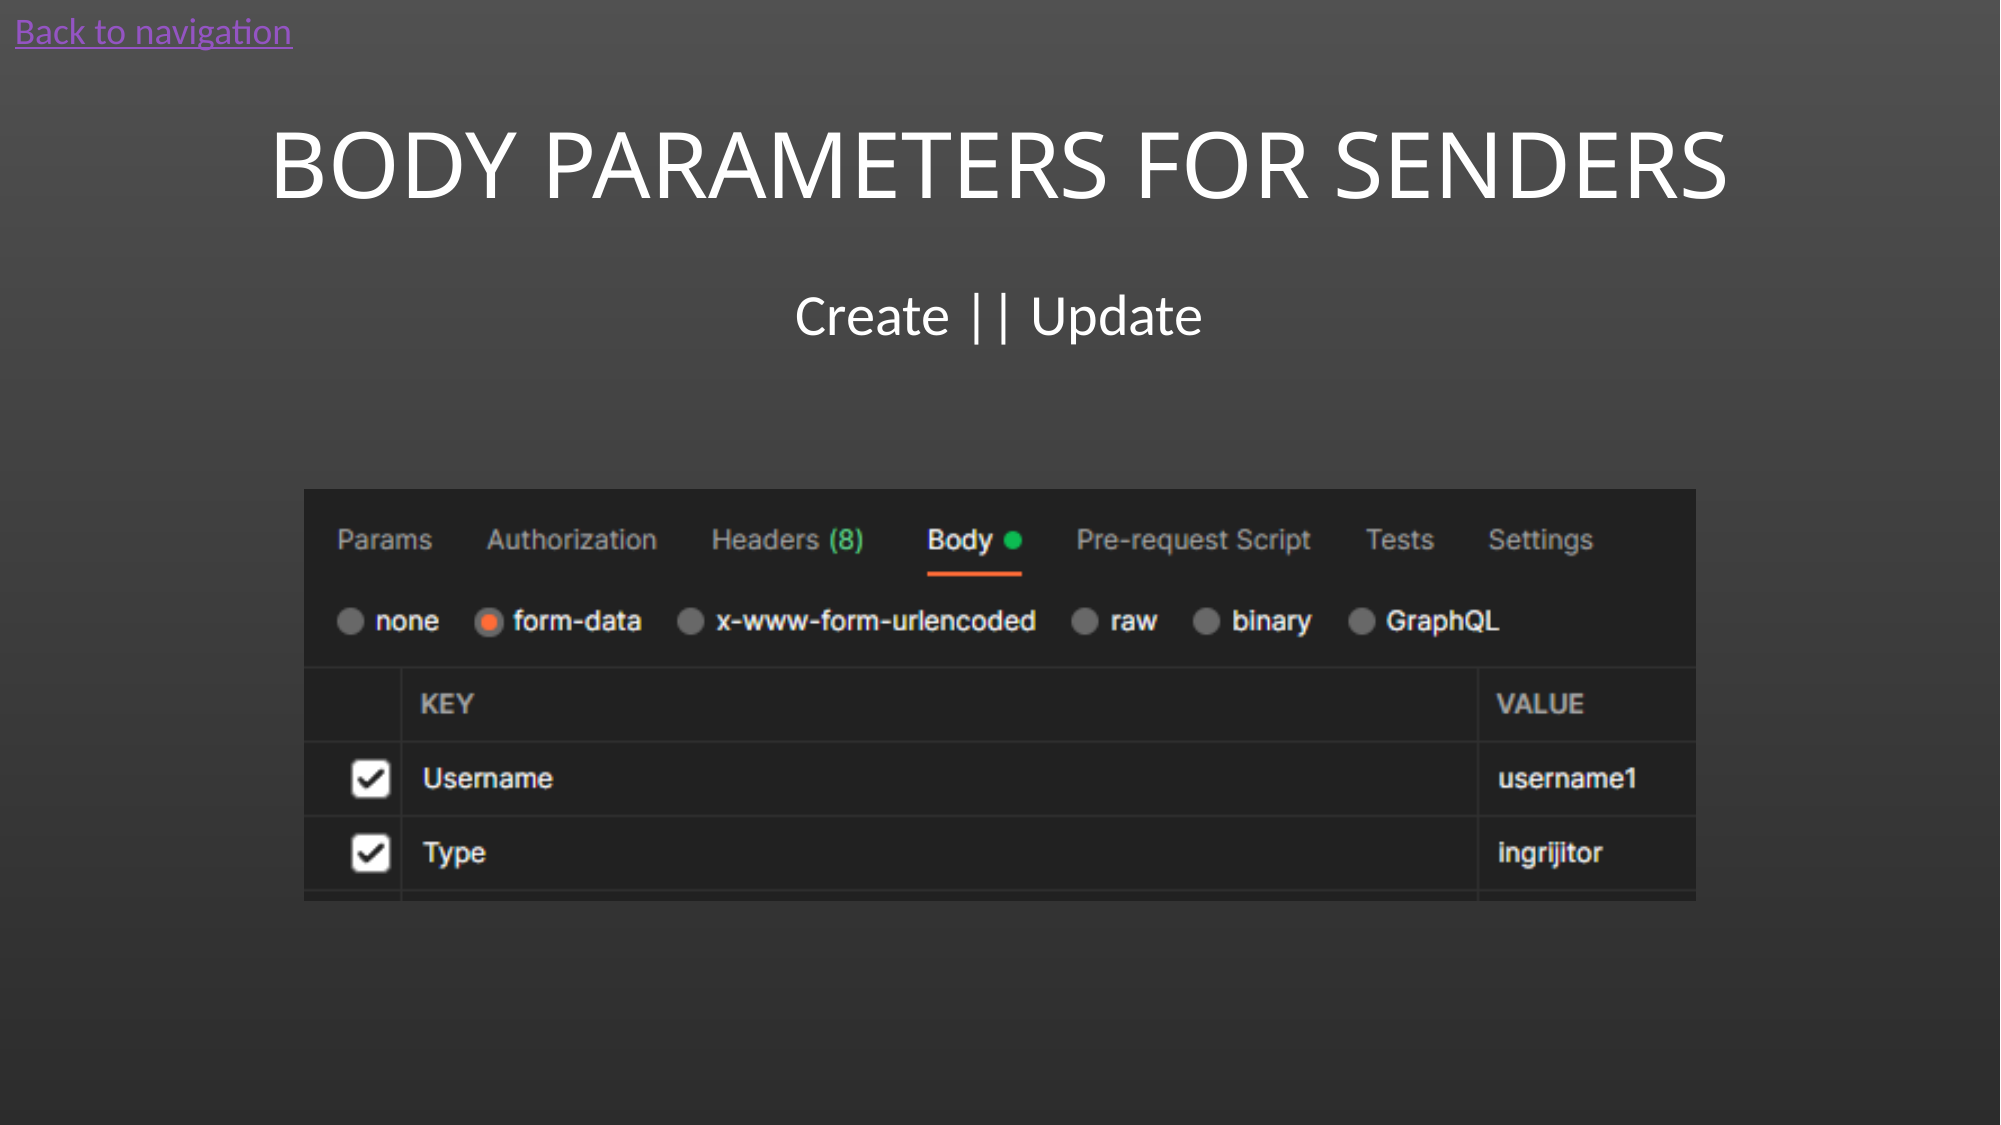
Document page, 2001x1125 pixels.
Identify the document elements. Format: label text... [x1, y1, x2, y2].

list Create || Update [137, 277, 1863, 1034]
title BODY PARAMETERS FOR SENDERS [137, 59, 1863, 277]
picture [304, 489, 1696, 901]
text_box Back to navigation [0, 0, 317, 59]
